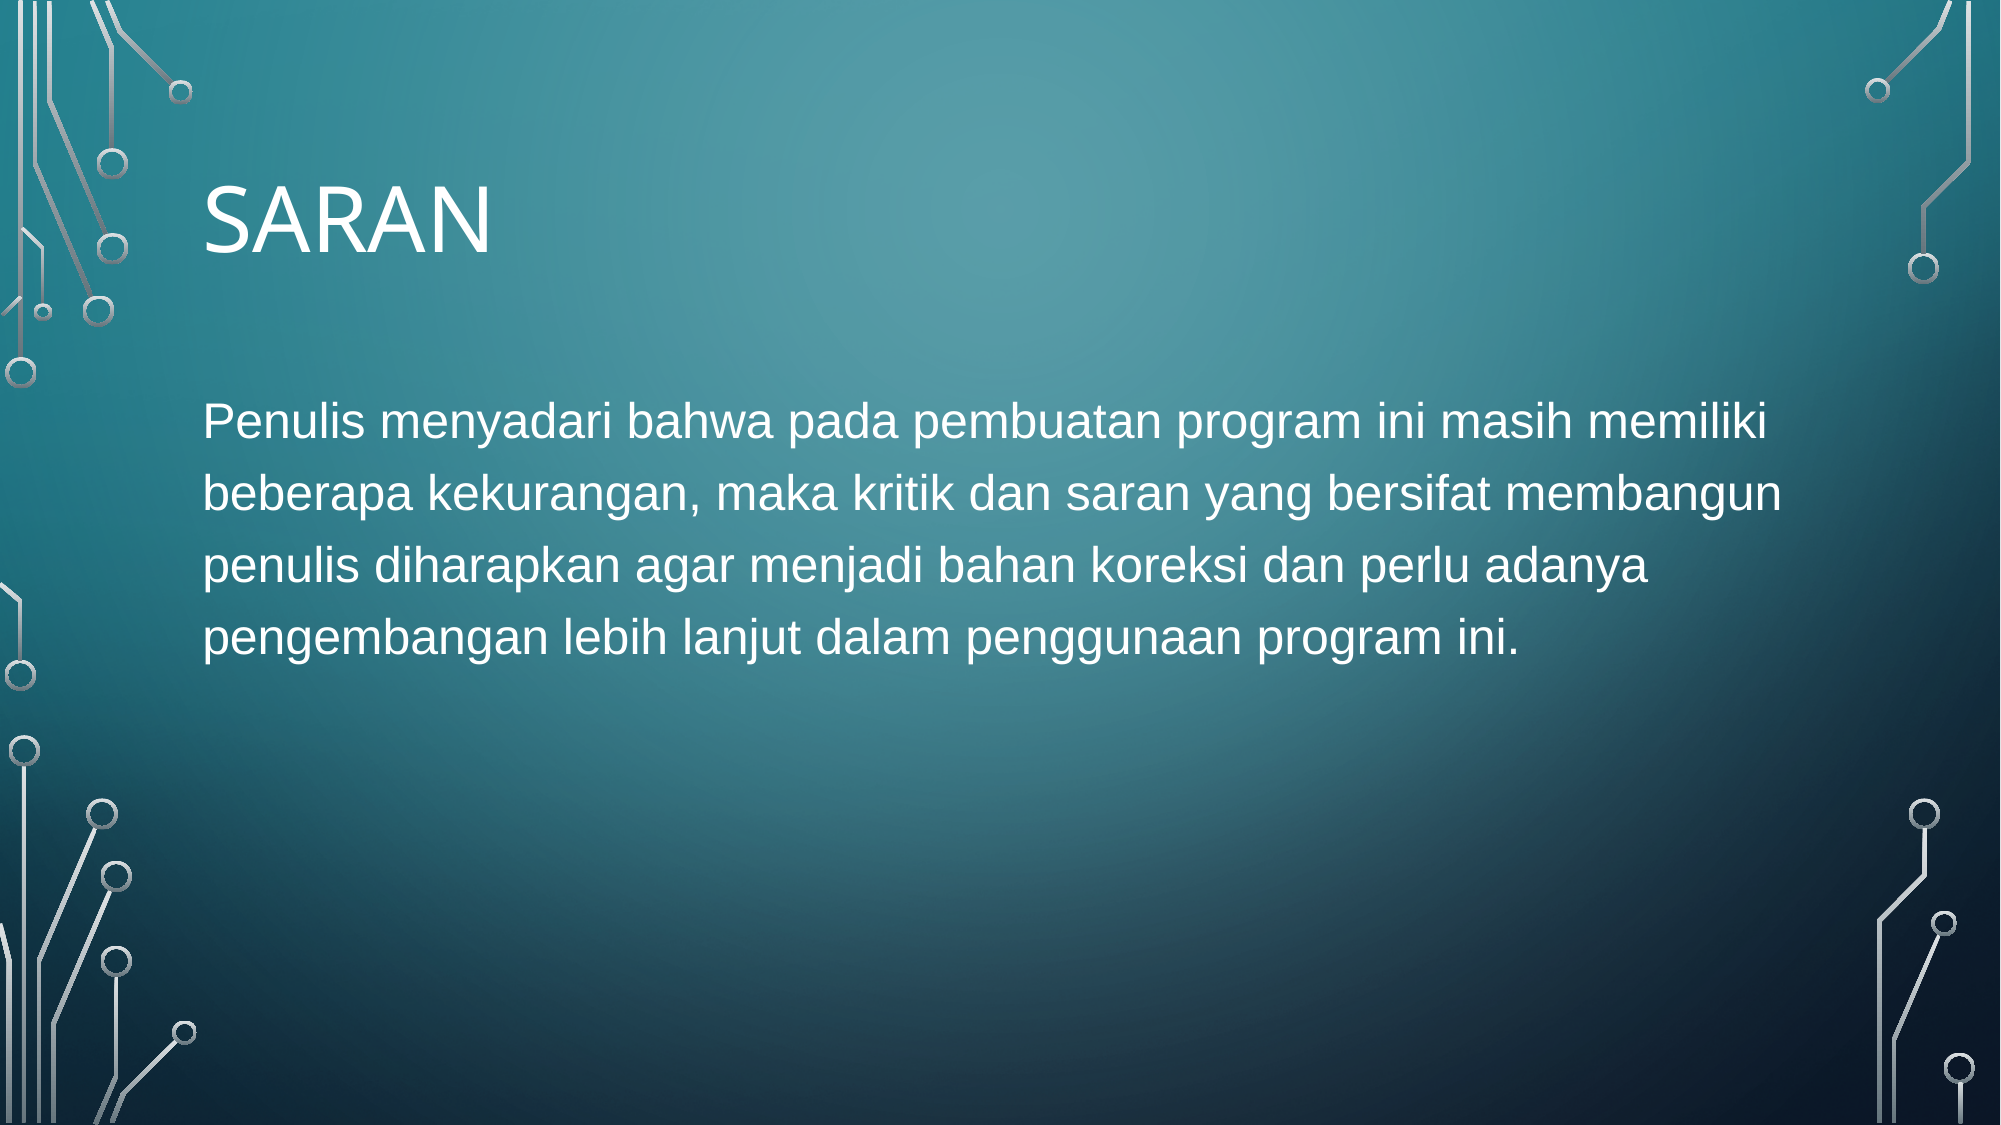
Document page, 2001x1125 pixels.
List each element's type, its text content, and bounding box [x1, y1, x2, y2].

title saran [187, 101, 1813, 344]
list Penulis menyadari bahwa pada pembuatan program ini masih memiliki beberapa kekurangan, maka kritik dan saran yang bersifat membangun penulis diharapkan agar menjadi bahan koreksi dan perlu adanya pengembangan lebih lanjut dalam penggunaan program ini. [187, 369, 1813, 950]
